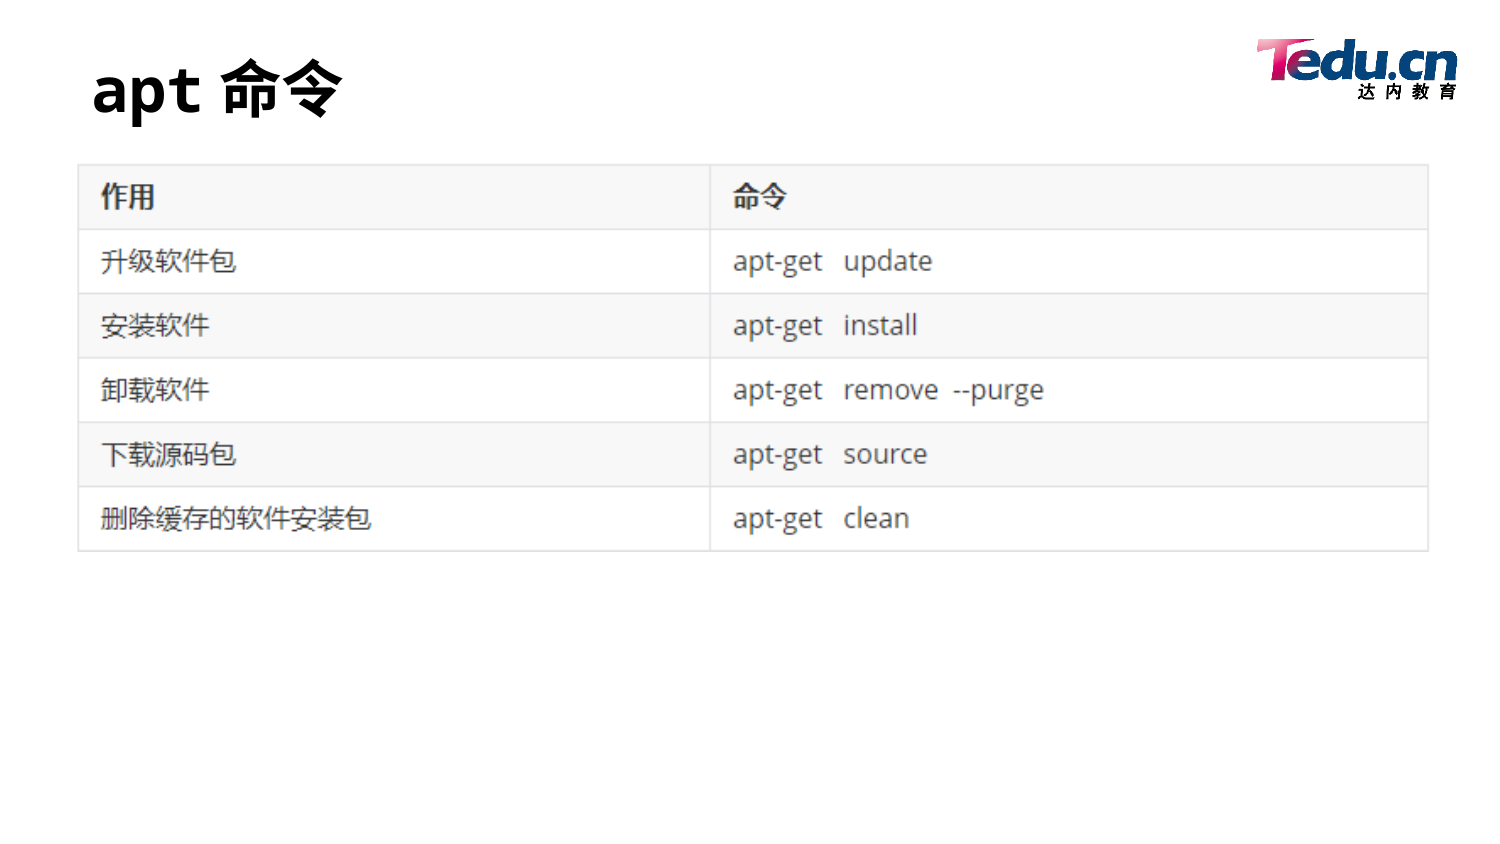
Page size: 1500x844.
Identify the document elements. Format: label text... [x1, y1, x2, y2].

picture [1234, 8, 1471, 115]
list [76, 161, 1431, 553]
title apt命令 [76, 43, 1188, 132]
